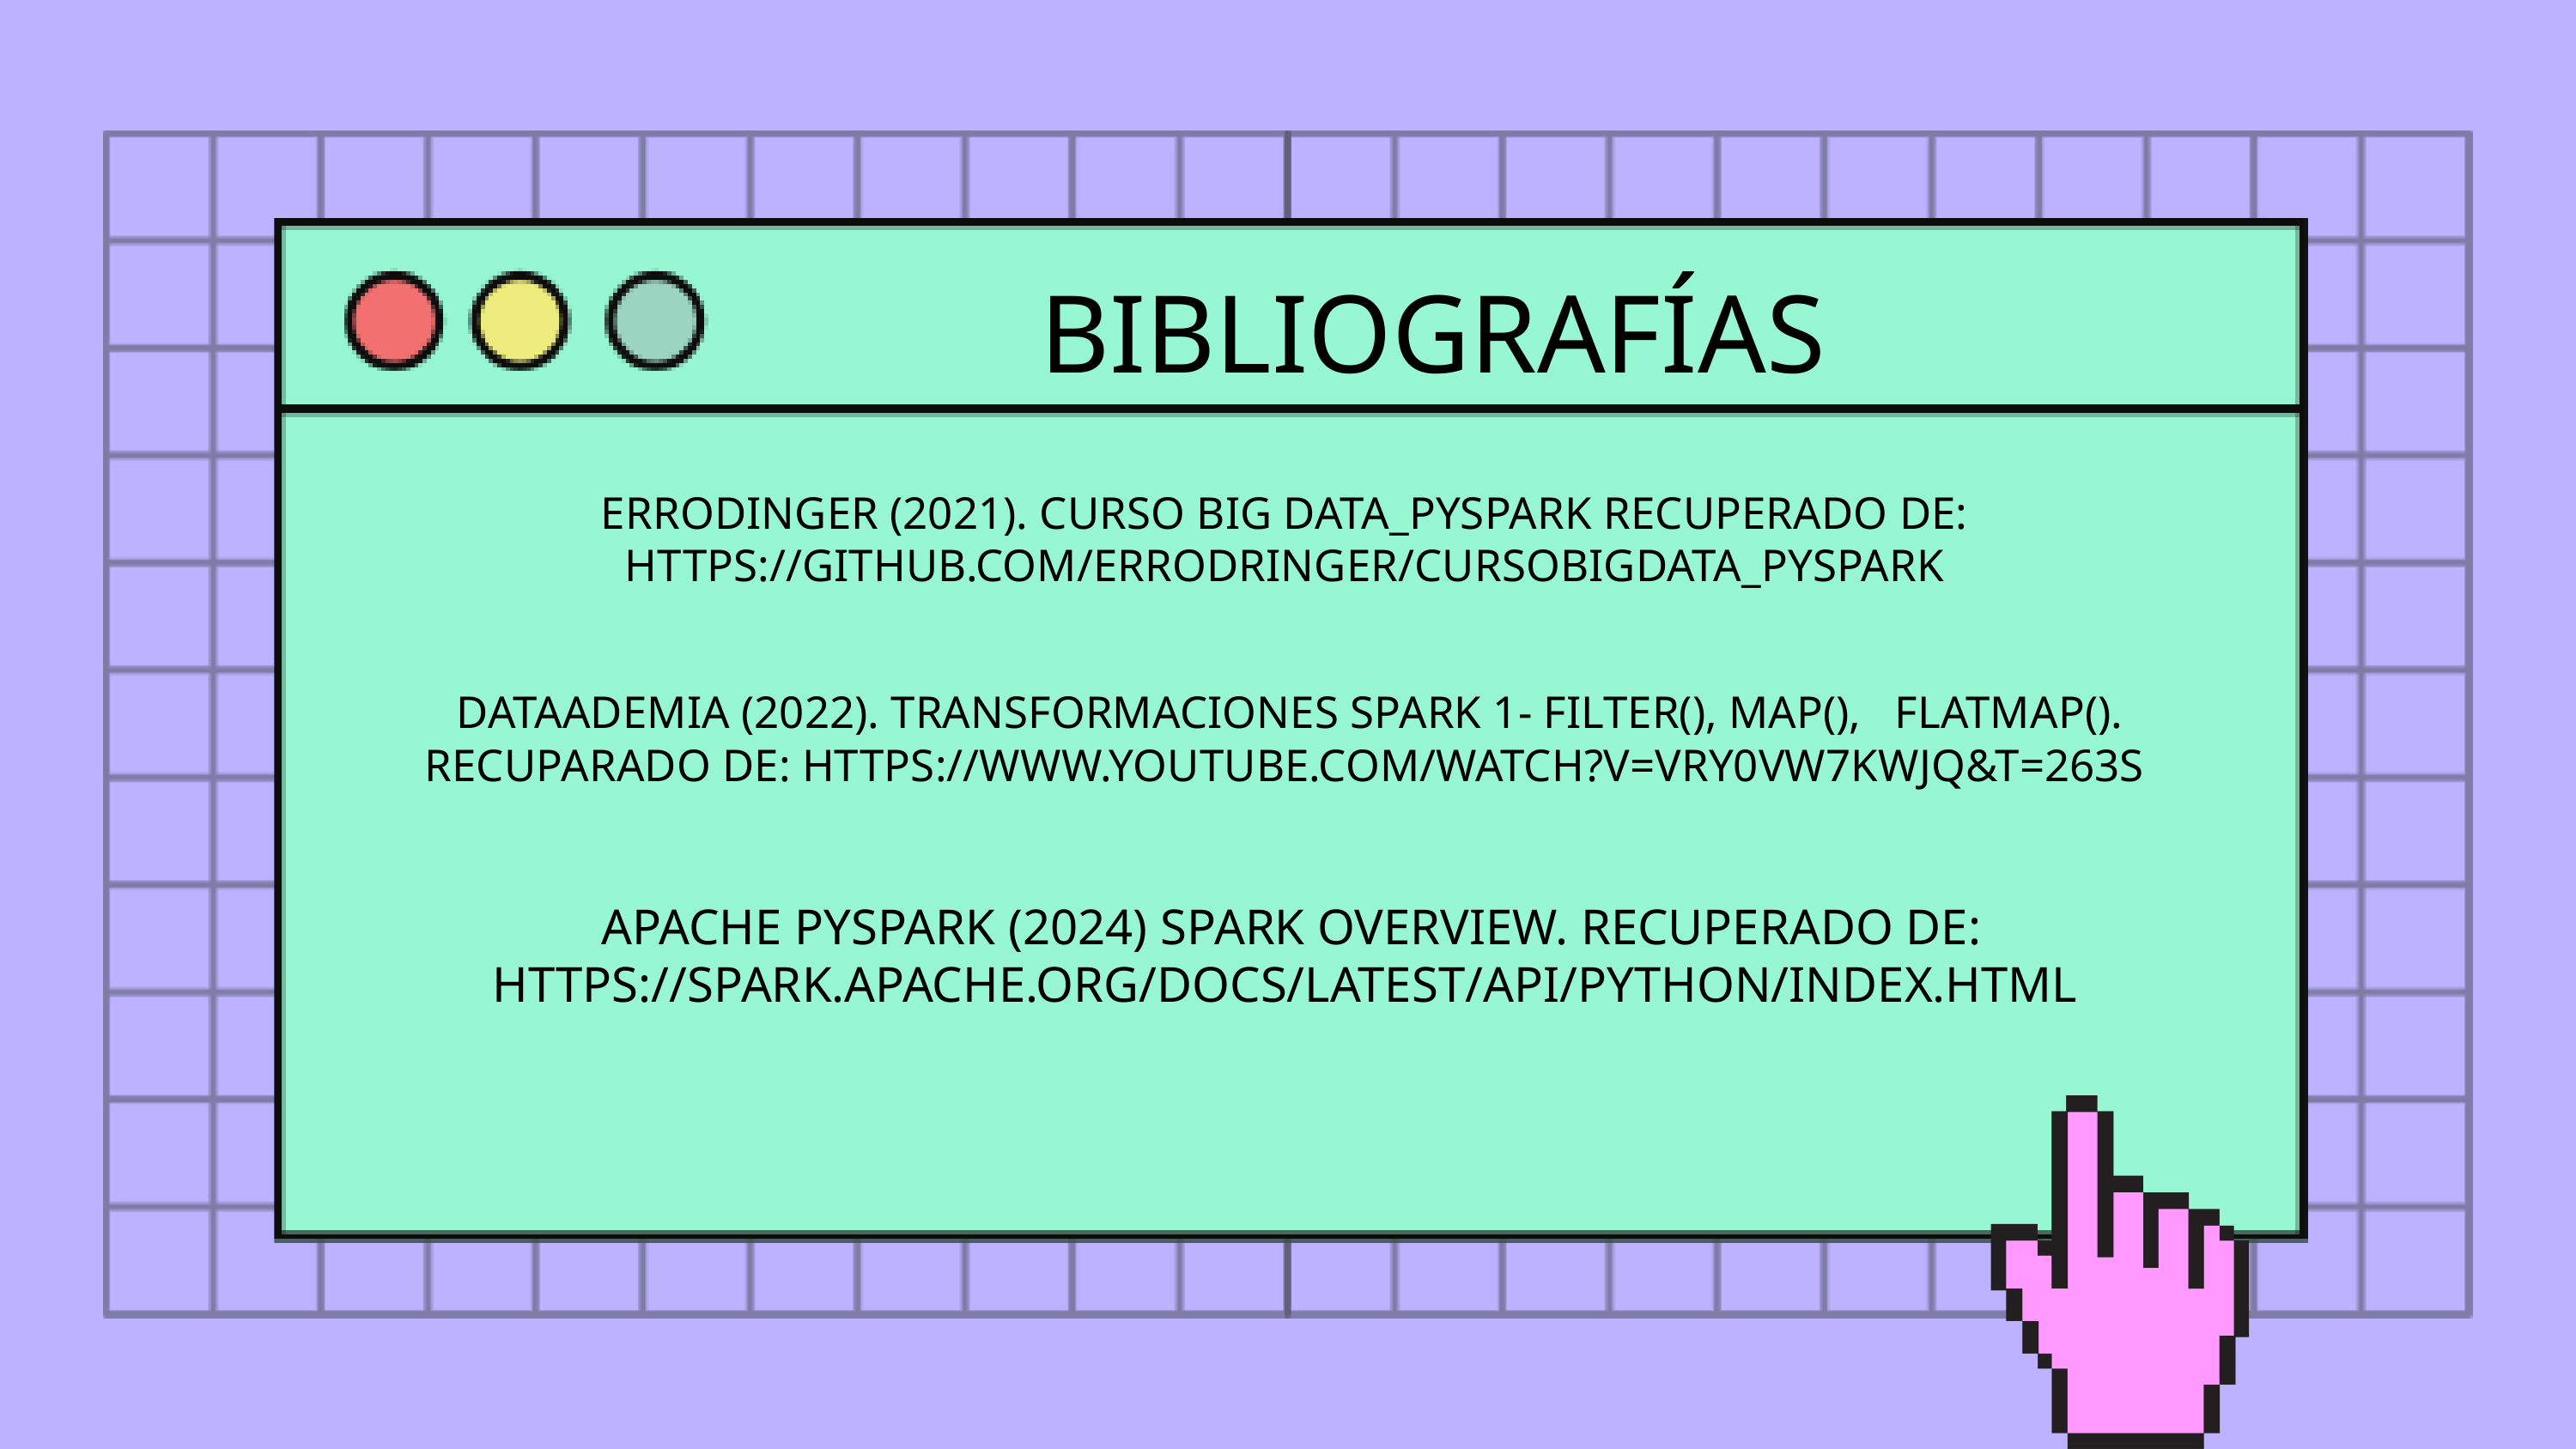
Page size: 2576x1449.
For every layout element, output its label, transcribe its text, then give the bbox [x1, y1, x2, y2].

text_box [1291, 130, 2473, 1319]
text_box DATAADEMIA (2022). TRANSFORMACIONES SPARK 1- FILTER(), MAP(), FLATMAP(). RECUPARADO DE: HTTPS://WWW.YOUTUBE.COM/WATCH?V=VRY0VW7KWJQ&T=263S [351, 684, 2231, 791]
text_box [274, 218, 2309, 1243]
text_box BIBLIOGRAFÍAS [647, 244, 2220, 395]
text_box [1990, 1095, 2250, 1449]
text_box [103, 130, 1291, 1319]
text_box APACHE PYSPARK (2024) SPARK OVERVIEW. RECUPERADO DE: HTTPS://SPARK.APACHE.ORG/DOCS/LATEST/API/PYTHON/INDEX.HTML [313, 895, 2269, 1012]
text_box ERRODINGER (2021). CURSO BIG DATA_PYSPARK RECUPERADO DE: HTTPS://GITHUB.COM/ERRODRINGER/CURSOBIGDATA_PYSPARK [351, 484, 2231, 591]
